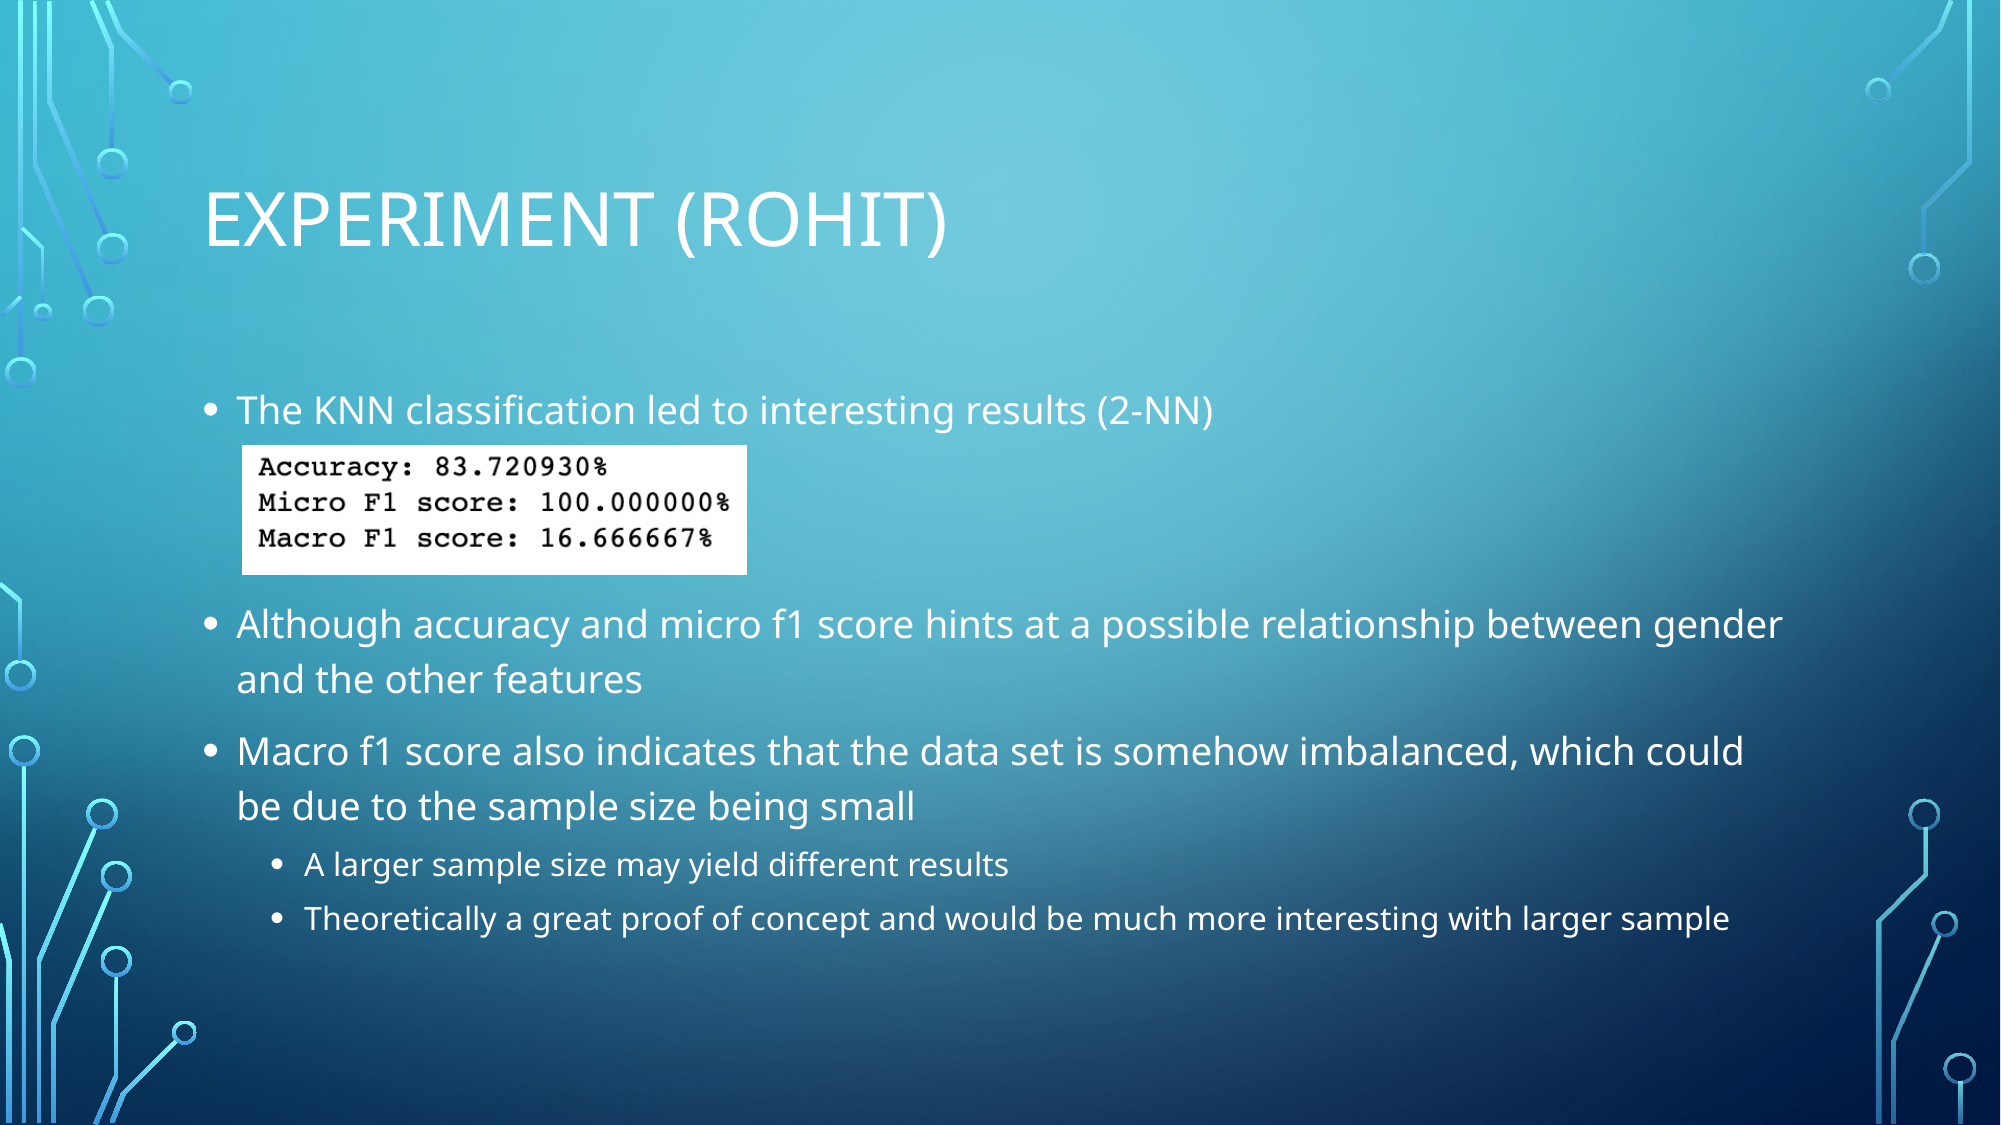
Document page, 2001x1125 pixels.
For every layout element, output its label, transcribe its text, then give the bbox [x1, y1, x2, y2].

title Experiment (Rohit) [187, 101, 1813, 344]
picture [241, 445, 747, 576]
list The KNN classification led to interesting results (2-NN) Although accuracy and micro f1 score hints at a possible relationship between gender and the other features Macro f1 score also indicates that the data set is somehow imbalanced, which could be due to the sample size being small A larger sample size may yield different results Theoretically a great proof of concept and would be much more interesting with larger sample [187, 369, 1813, 950]
